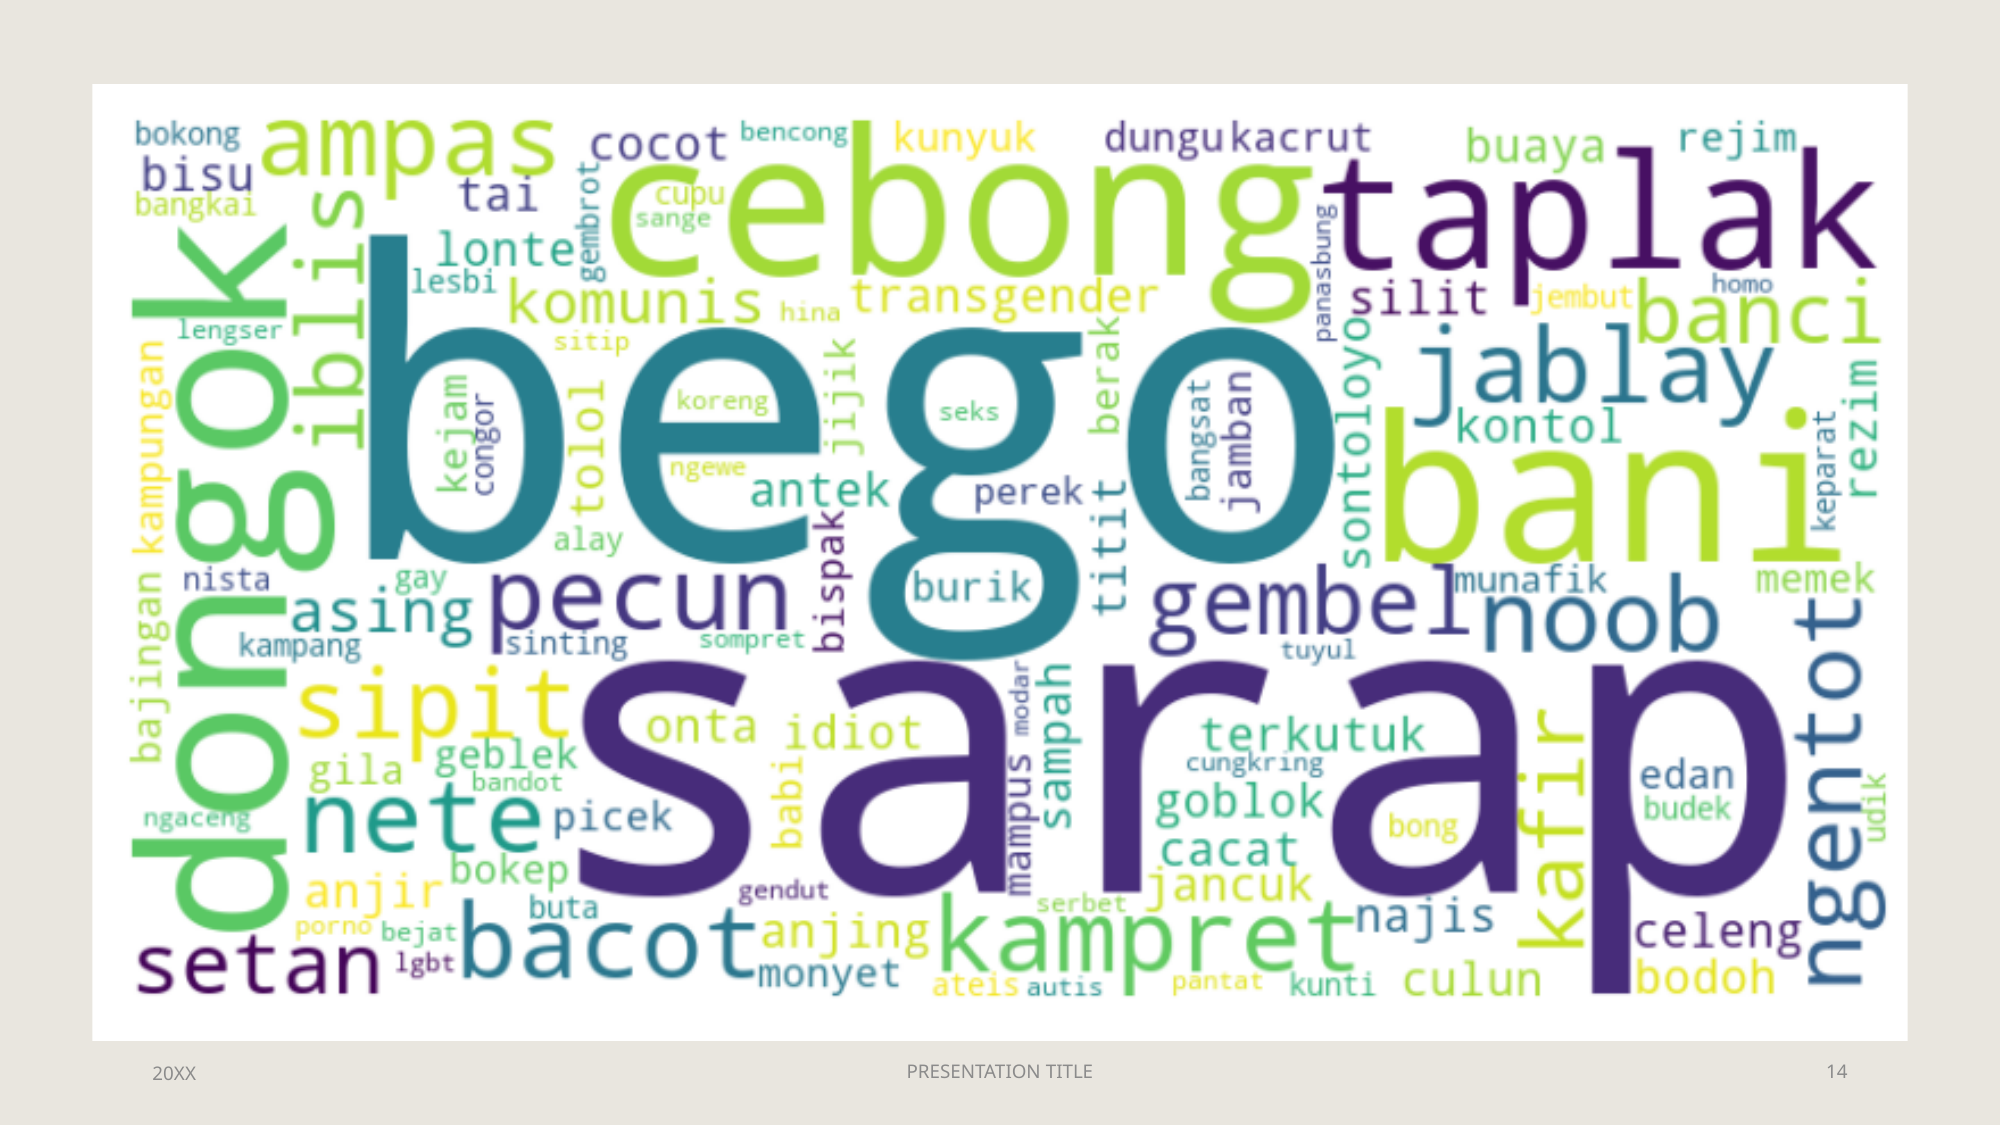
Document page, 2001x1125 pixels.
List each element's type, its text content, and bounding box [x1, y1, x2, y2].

picture [92, 84, 1908, 1041]
slide_number 20XX [137, 1042, 588, 1103]
footer PRESENTATION TITLE [662, 1042, 1338, 1103]
slide_number 14 [1412, 1042, 1863, 1103]
